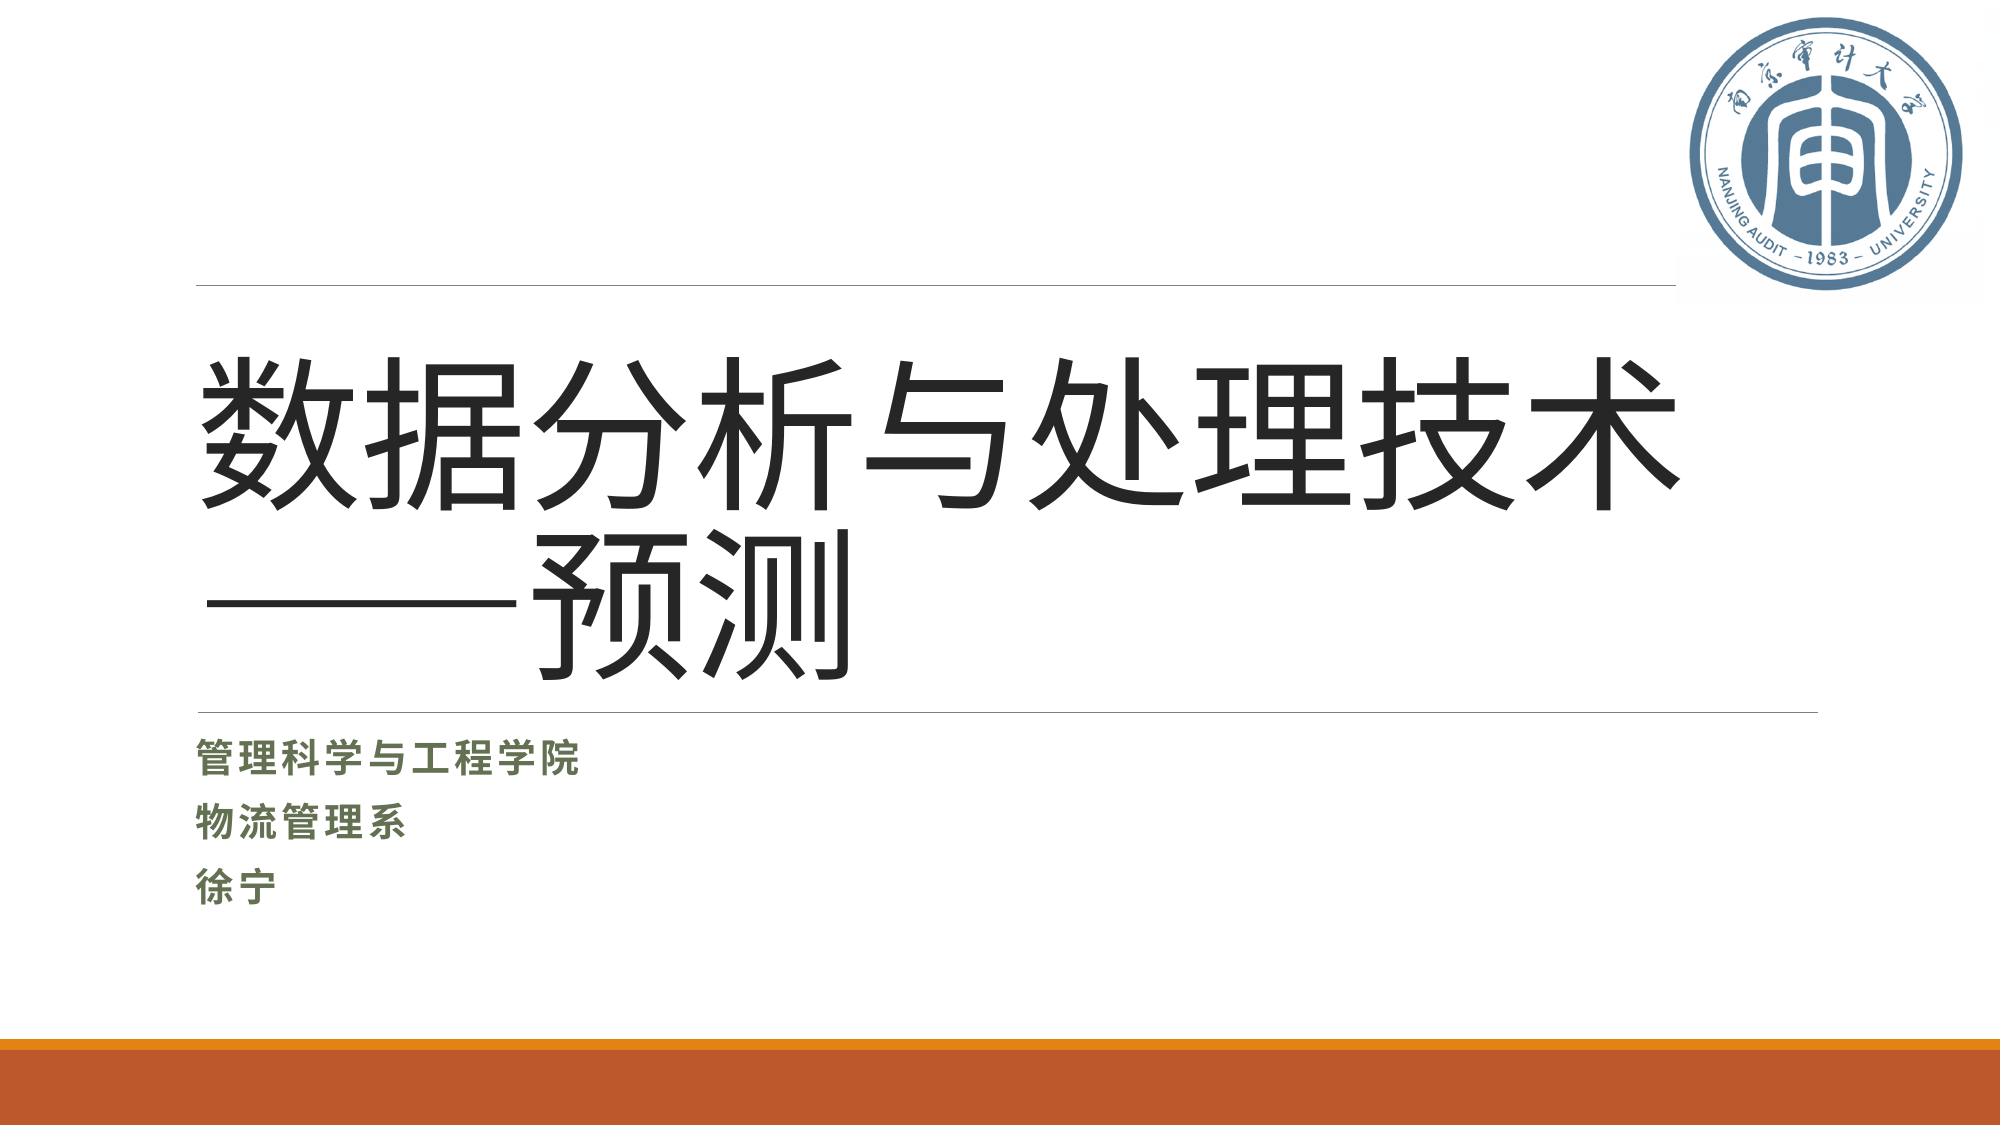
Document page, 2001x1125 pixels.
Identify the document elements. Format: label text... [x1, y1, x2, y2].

title 数据分析与处理技术 ——预测 [180, 124, 1830, 710]
subtitle 管理科学与工程学院 物流管理系 徐宁 [180, 730, 1831, 919]
picture [1676, 3, 2000, 303]
